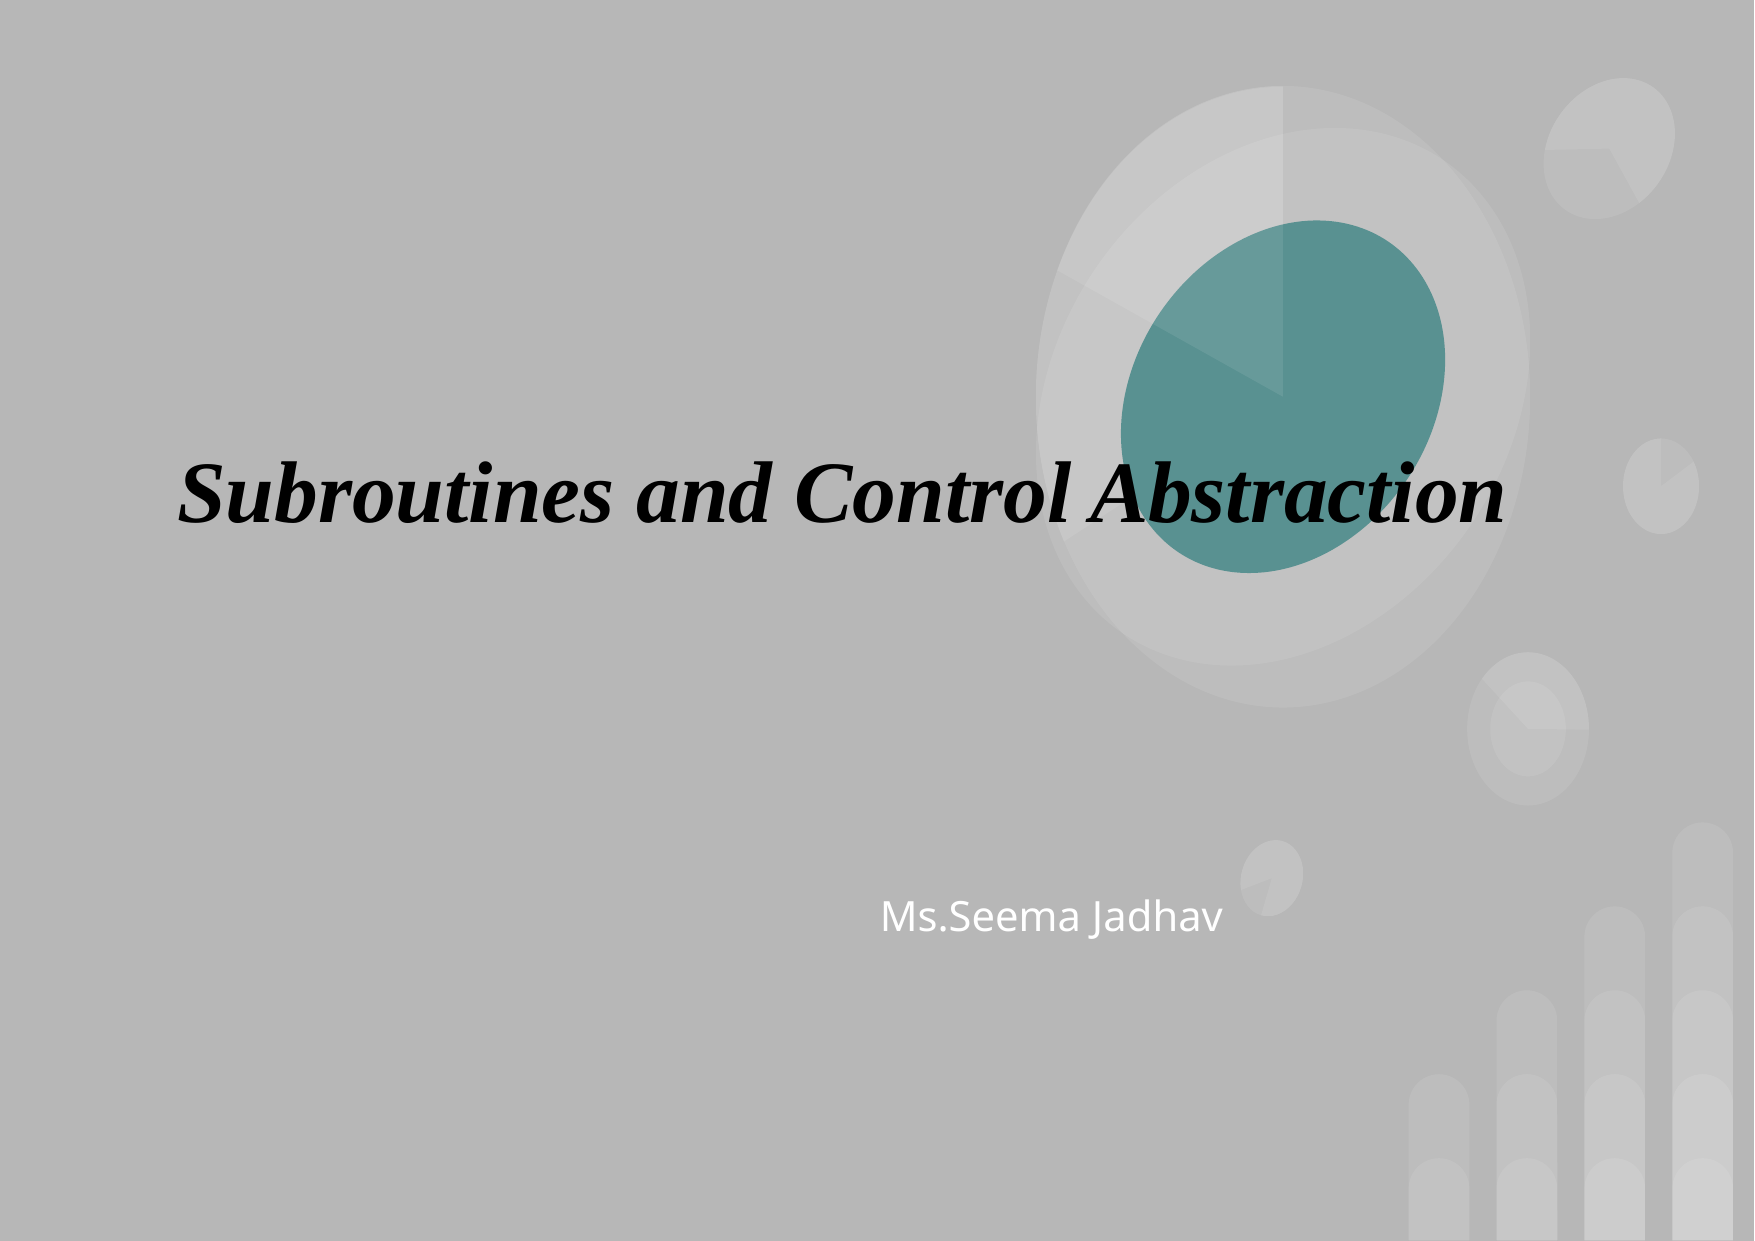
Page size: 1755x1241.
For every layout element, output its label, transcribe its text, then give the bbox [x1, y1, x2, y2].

title Subroutines and Control Abstraction [158, 389, 1546, 596]
subtitle Ms.Seema Jadhav [860, 867, 1678, 1036]
